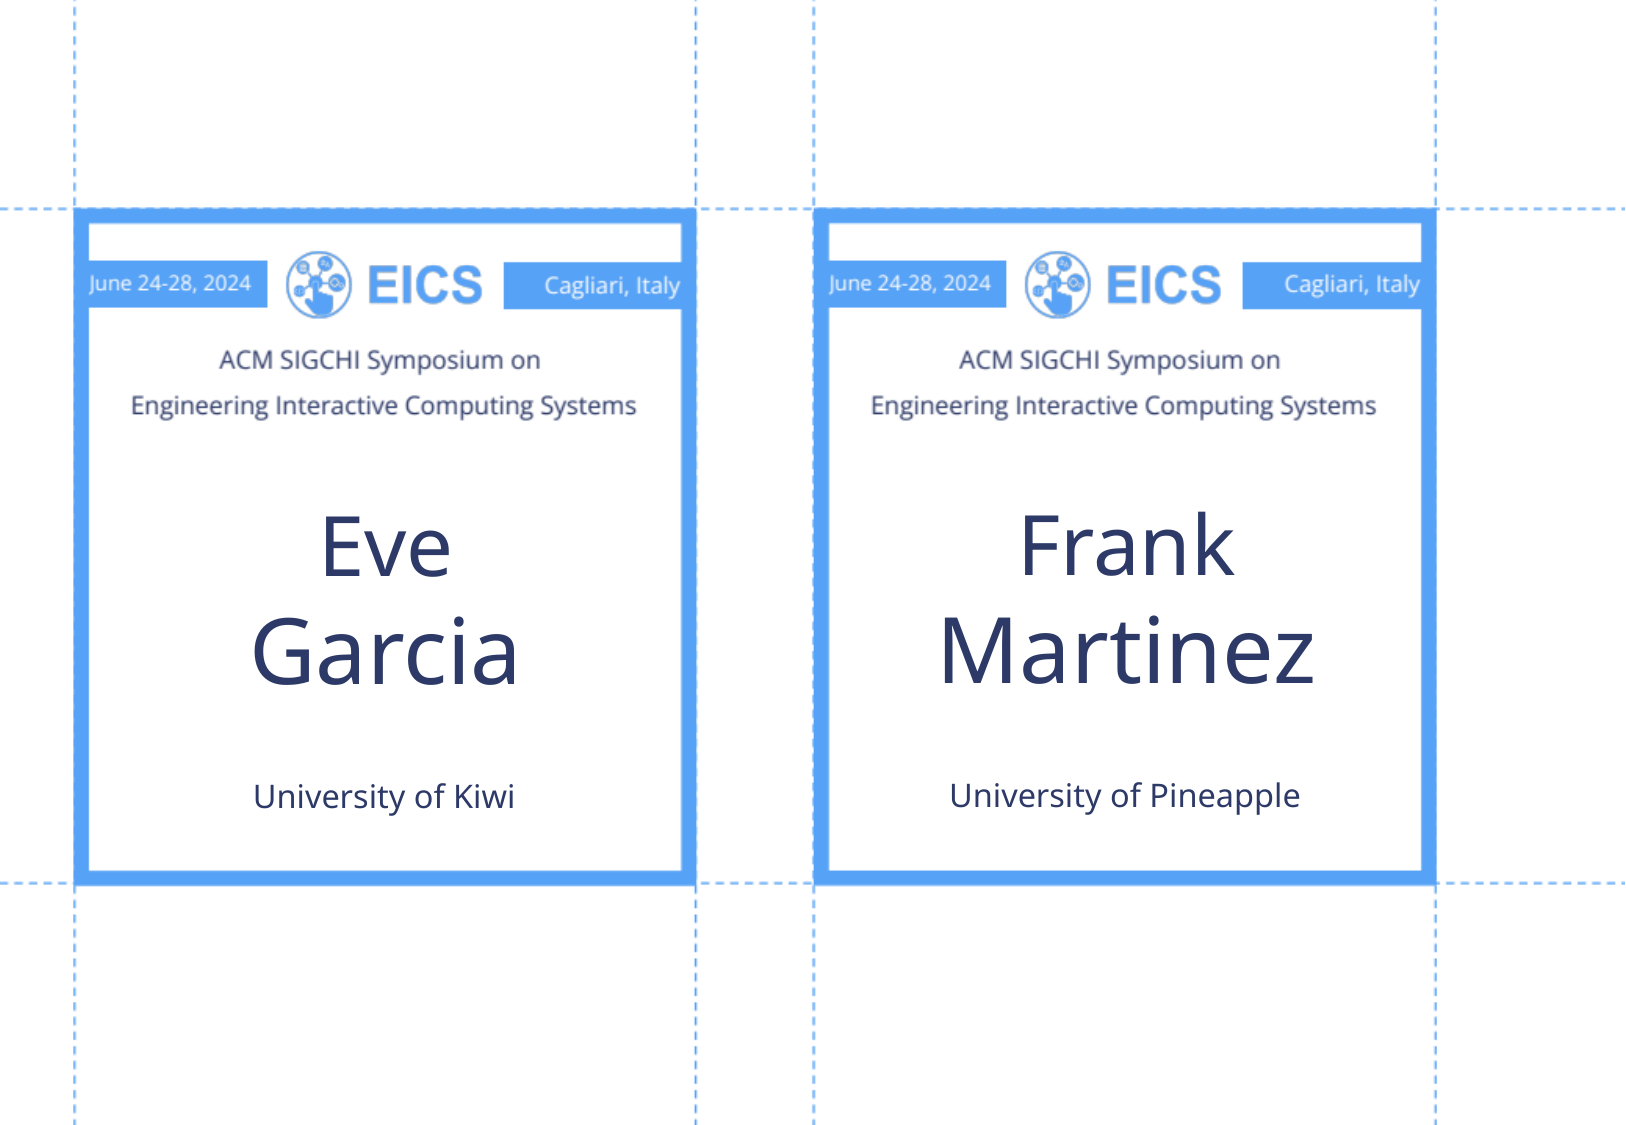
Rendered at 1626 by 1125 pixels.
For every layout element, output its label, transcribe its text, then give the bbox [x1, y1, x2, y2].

text_box Eve Garcia [234, 485, 538, 711]
text_box Frank Martinez [921, 484, 1332, 710]
text_box University of Pineapple [934, 767, 1317, 822]
text_box University of Kiwi [238, 768, 532, 823]
